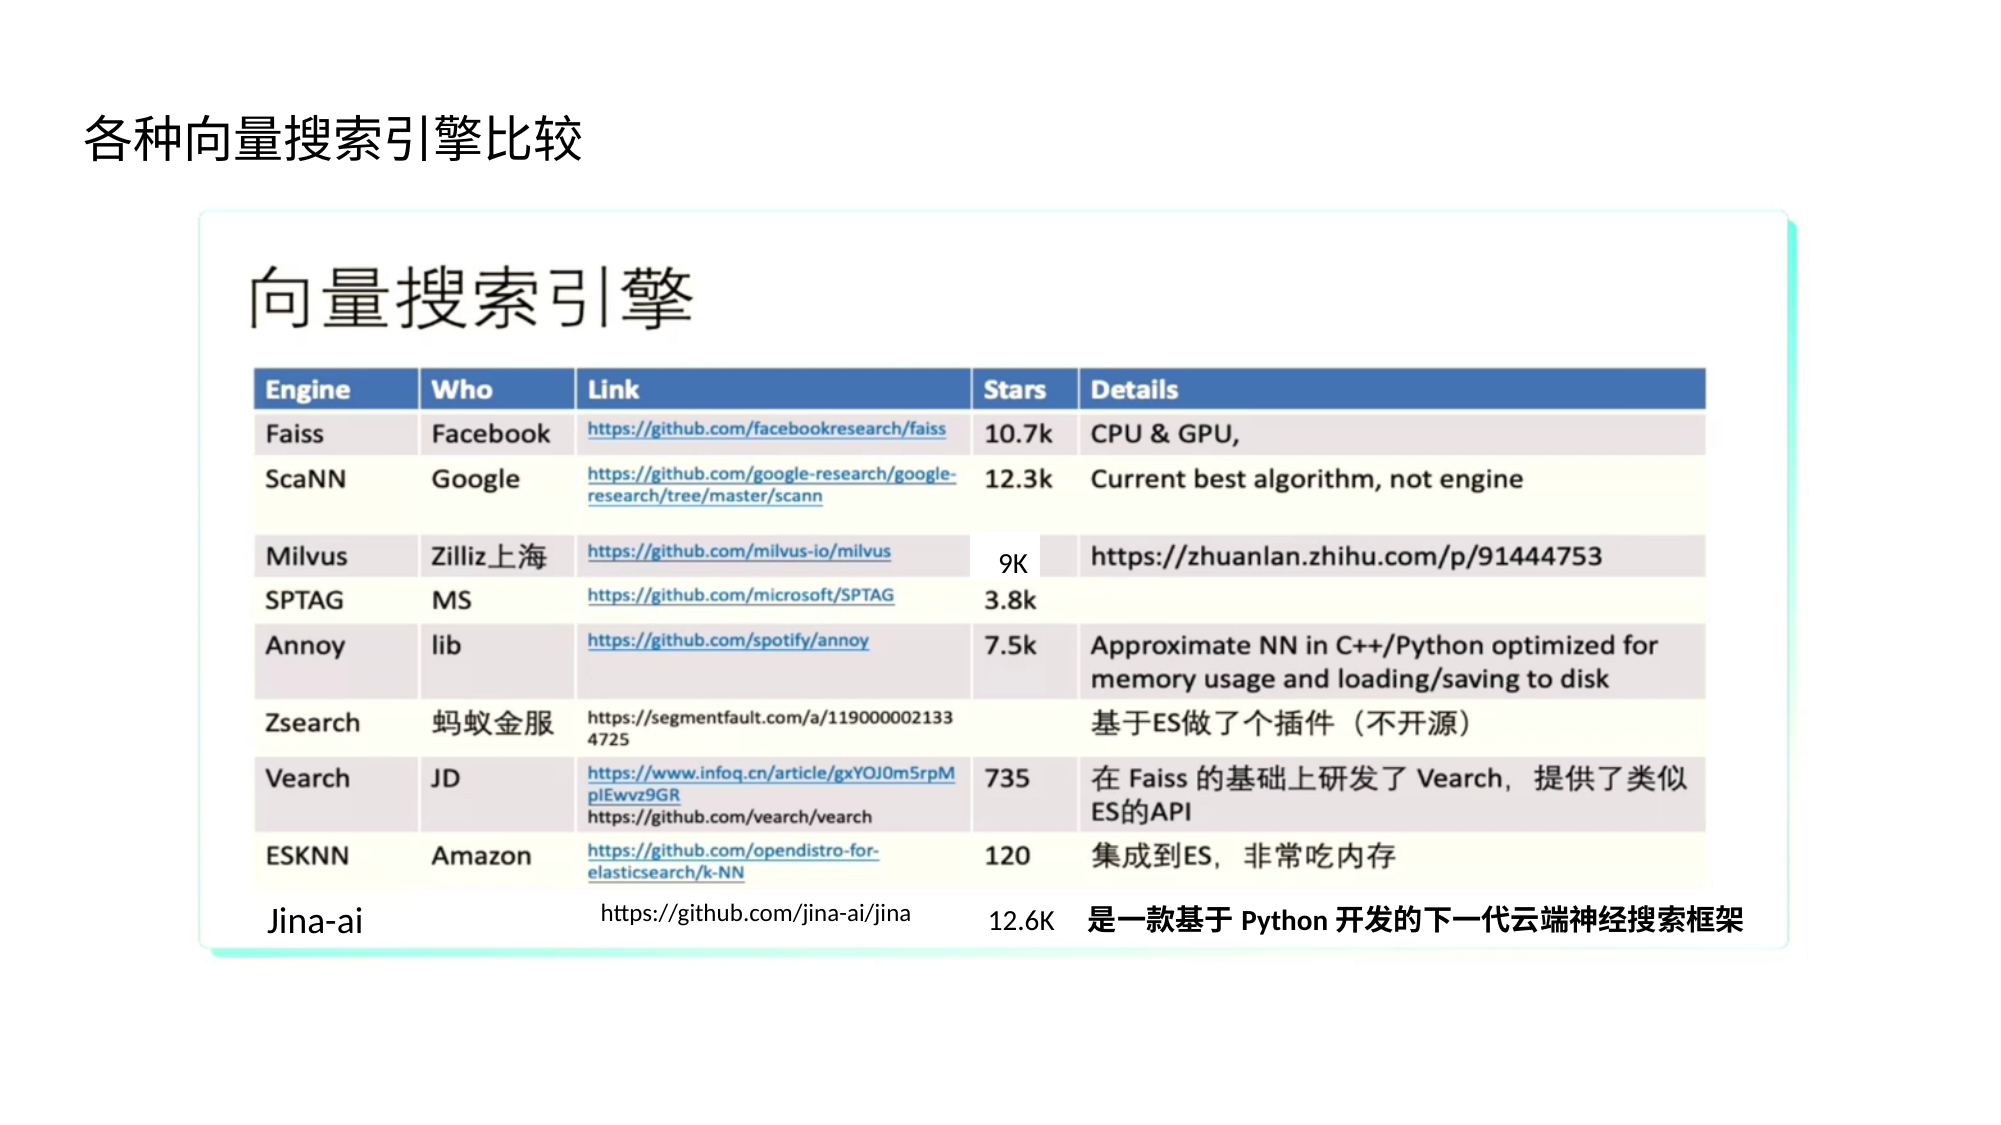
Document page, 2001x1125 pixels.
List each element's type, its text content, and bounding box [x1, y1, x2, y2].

text_box 各种向量搜索引擎比较 [68, 99, 599, 175]
picture [190, 201, 1809, 970]
